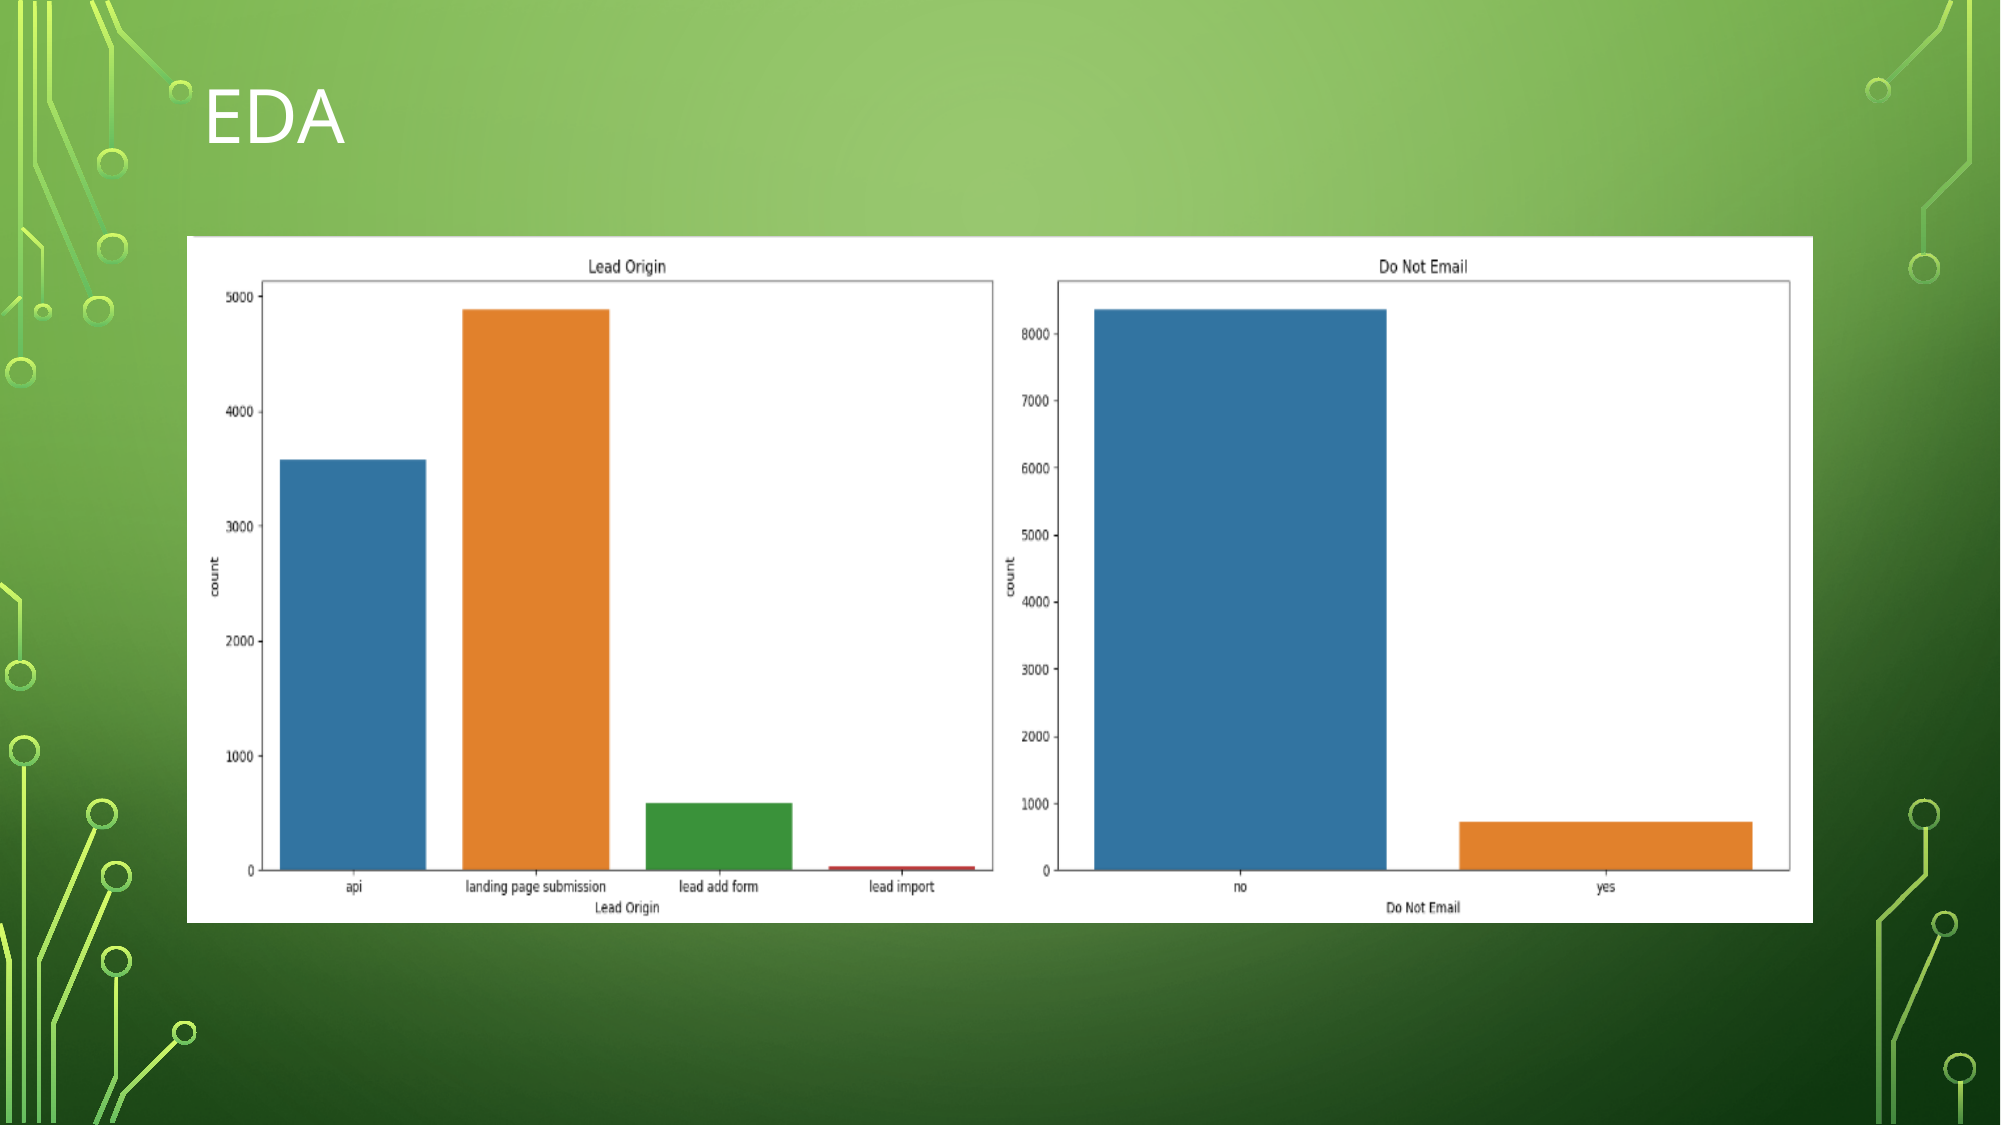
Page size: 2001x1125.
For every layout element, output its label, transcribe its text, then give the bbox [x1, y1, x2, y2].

title eda [187, 49, 1828, 189]
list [186, 236, 1813, 924]
